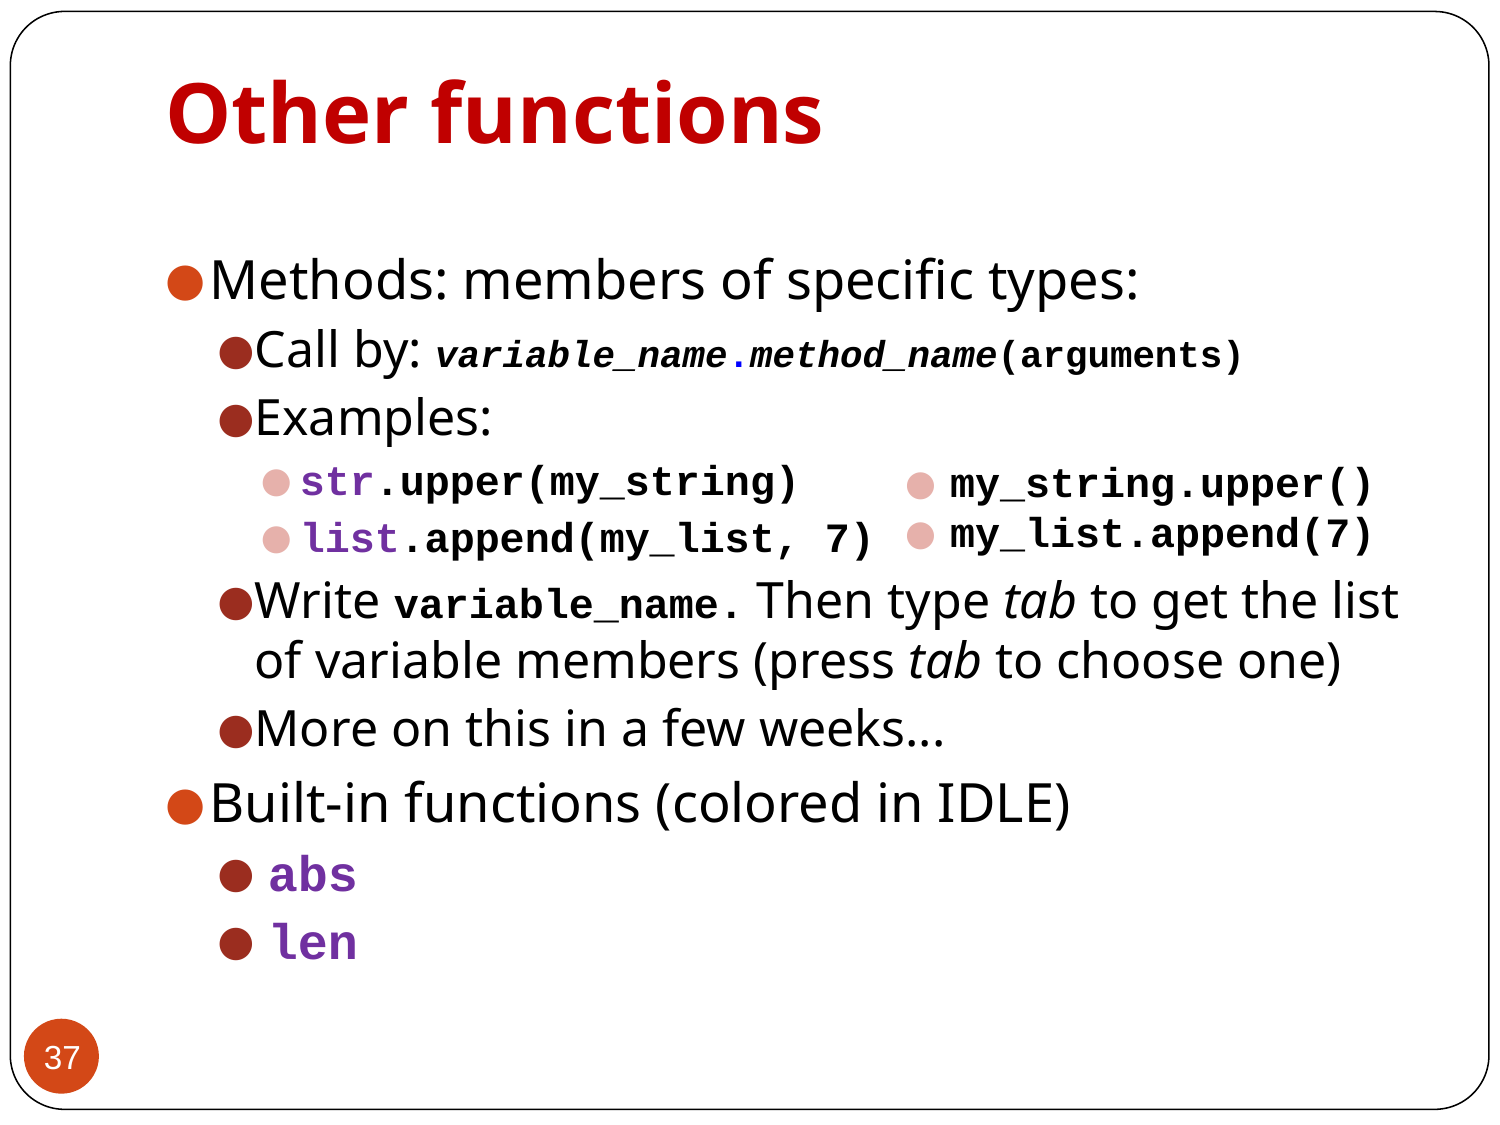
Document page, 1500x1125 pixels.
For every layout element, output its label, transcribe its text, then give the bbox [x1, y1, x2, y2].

list Methods: members of specific types: Call by: variable_name.method_name(arguments) Examples: str.upper(my_string) list.append(my_list, 7) Write variable_name. Then type tab to get the list of variable members (press tab to choose one) More on this in a few weeks... Built-in functions (colored in IDLE) abs len [149, 237, 1426, 988]
title Other functions [149, 44, 1426, 176]
text_box my_string.upper() my_list.append(7) [800, 448, 1438, 574]
